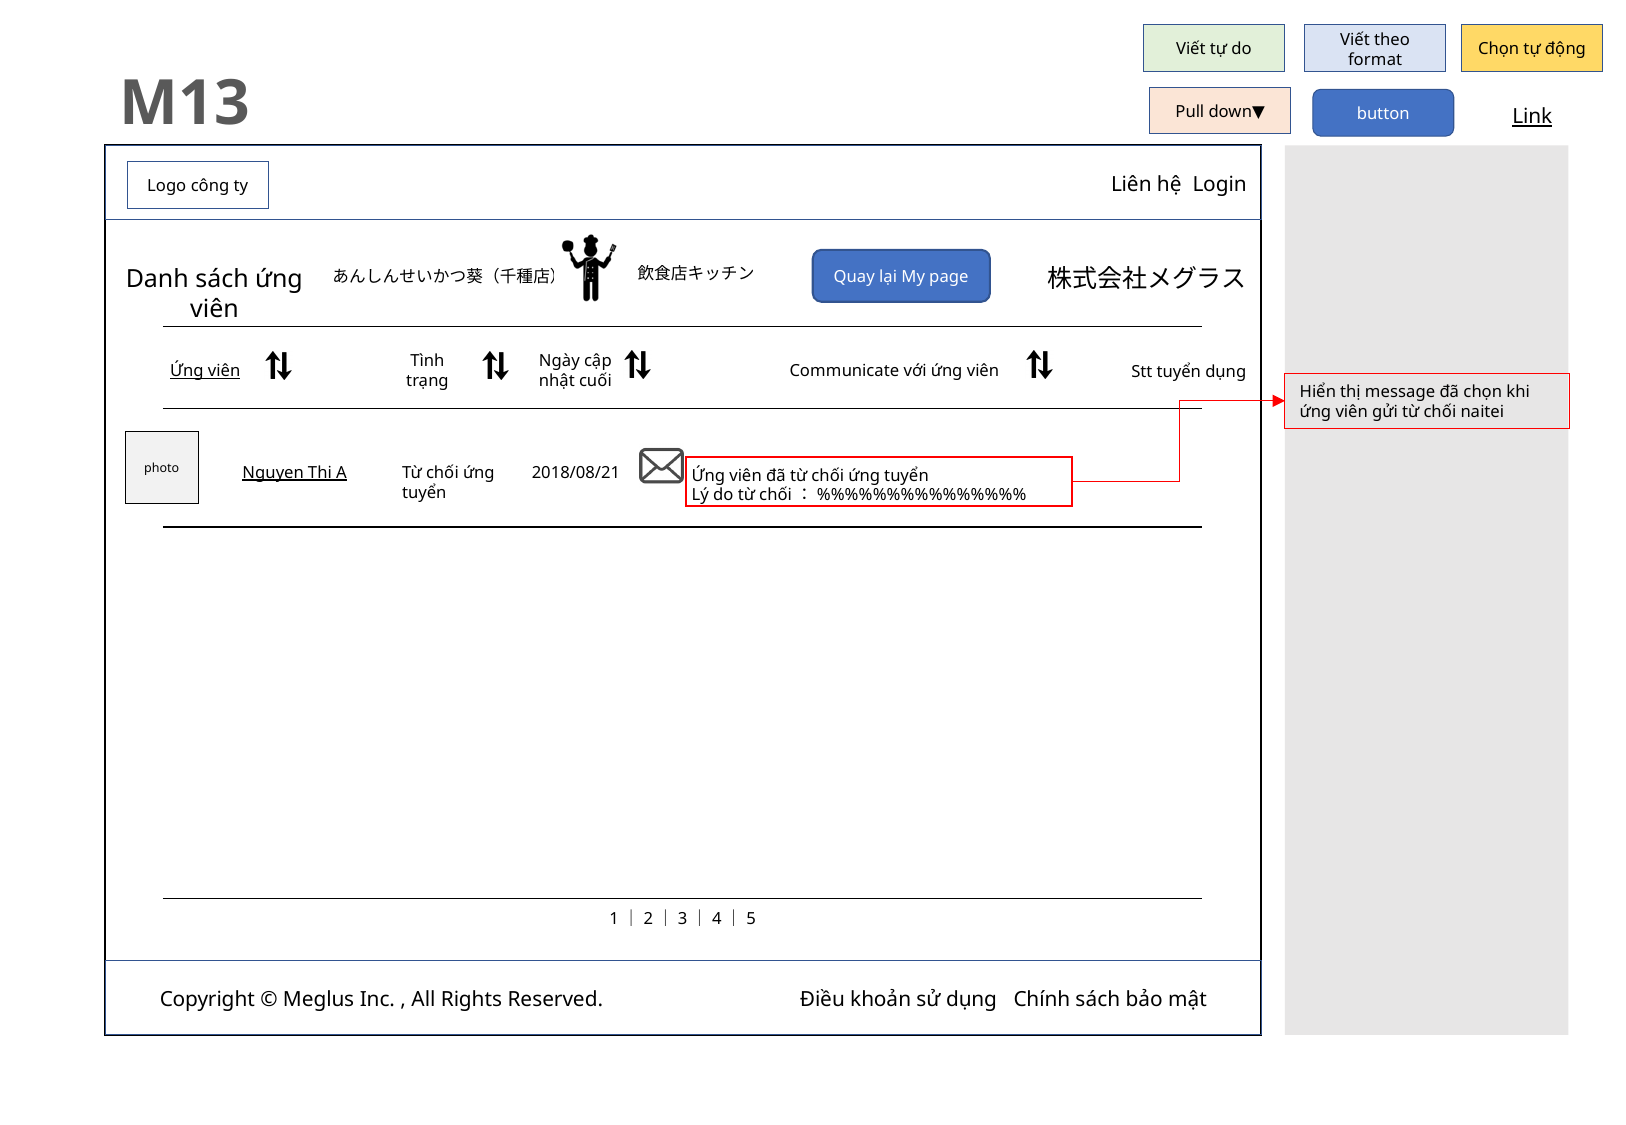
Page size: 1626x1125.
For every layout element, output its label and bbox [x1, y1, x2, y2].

picture [264, 351, 293, 380]
picture [623, 350, 652, 379]
picture [481, 351, 510, 380]
text_box [103, 24, 1604, 1036]
picture [639, 443, 684, 488]
picture [1025, 350, 1054, 379]
picture [553, 231, 624, 303]
